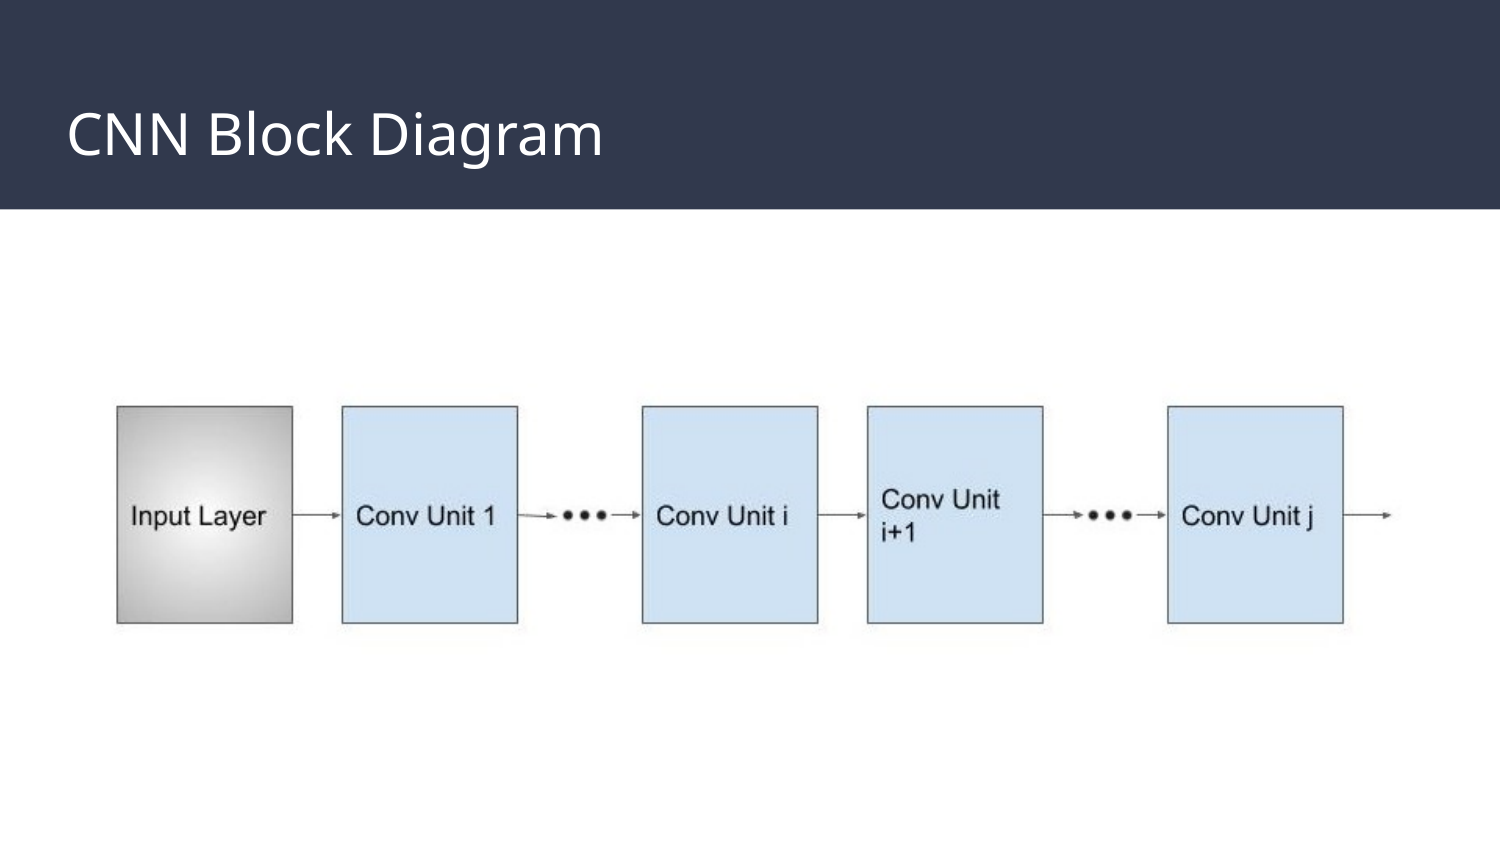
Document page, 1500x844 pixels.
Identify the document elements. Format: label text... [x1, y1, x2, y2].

picture [87, 359, 1402, 676]
title CNN Block Diagram [51, 82, 1449, 185]
